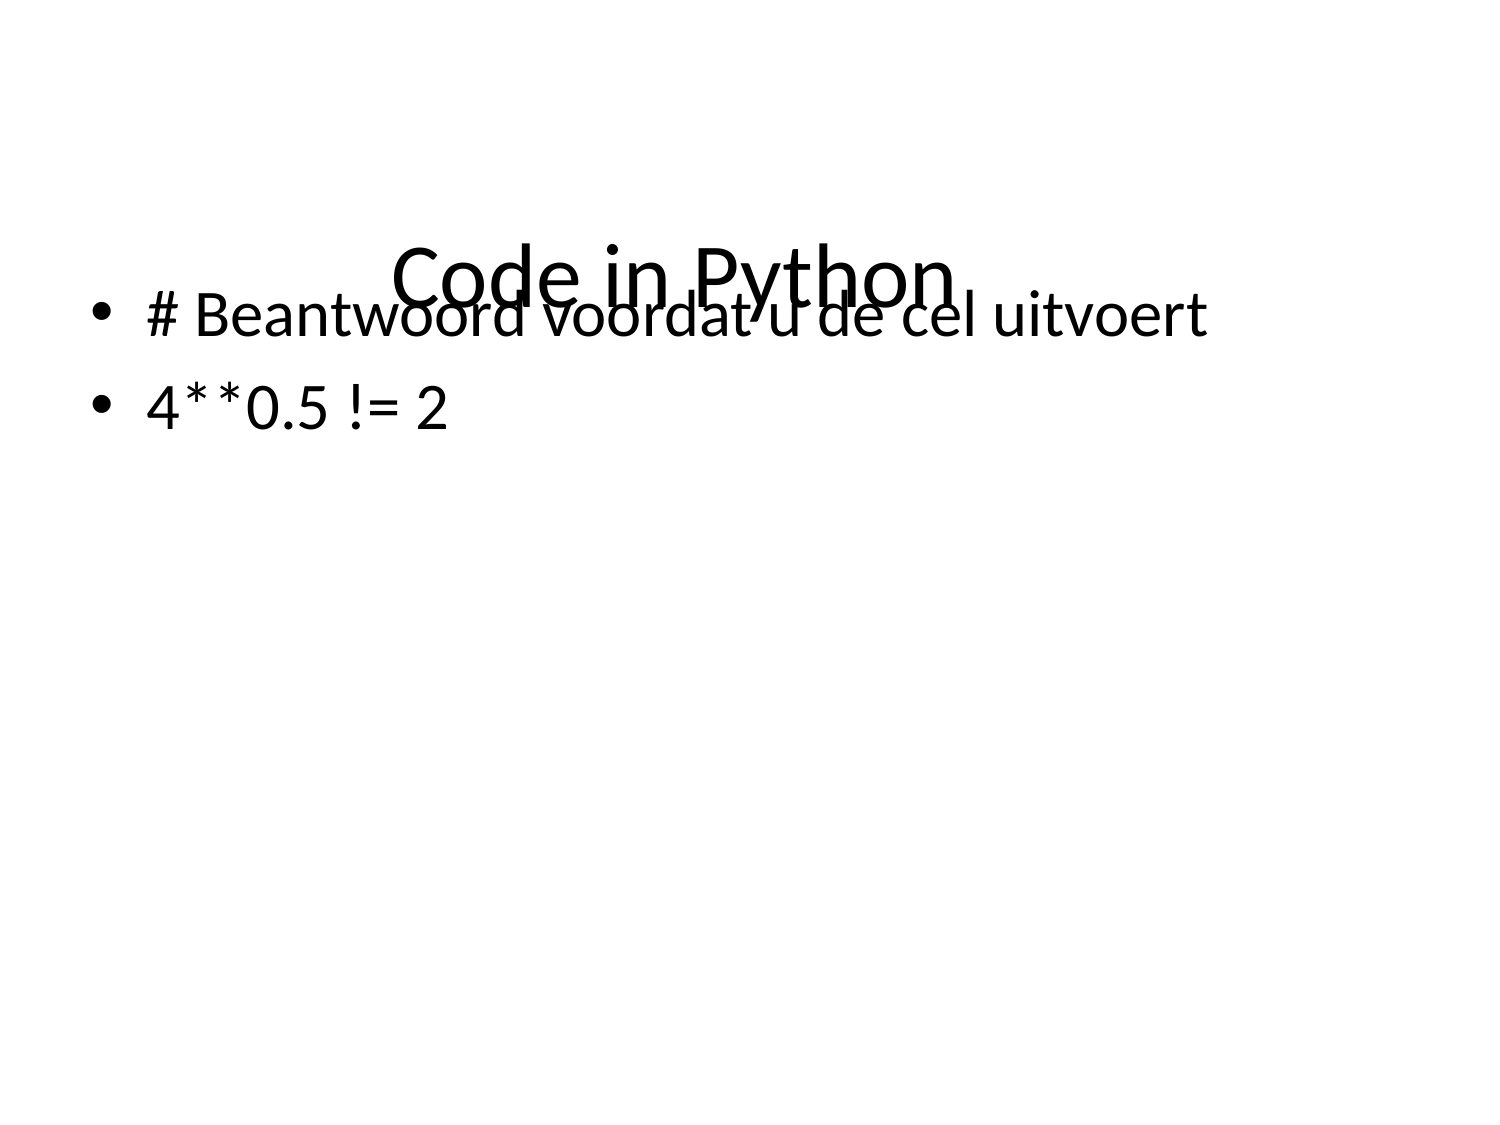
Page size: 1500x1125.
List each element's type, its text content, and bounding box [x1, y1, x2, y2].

title Code in Python [0, 177, 1350, 365]
list # Beantwoord voordat u de cel uitvoert 4**0.5 != 2 [75, 262, 1425, 1005]
